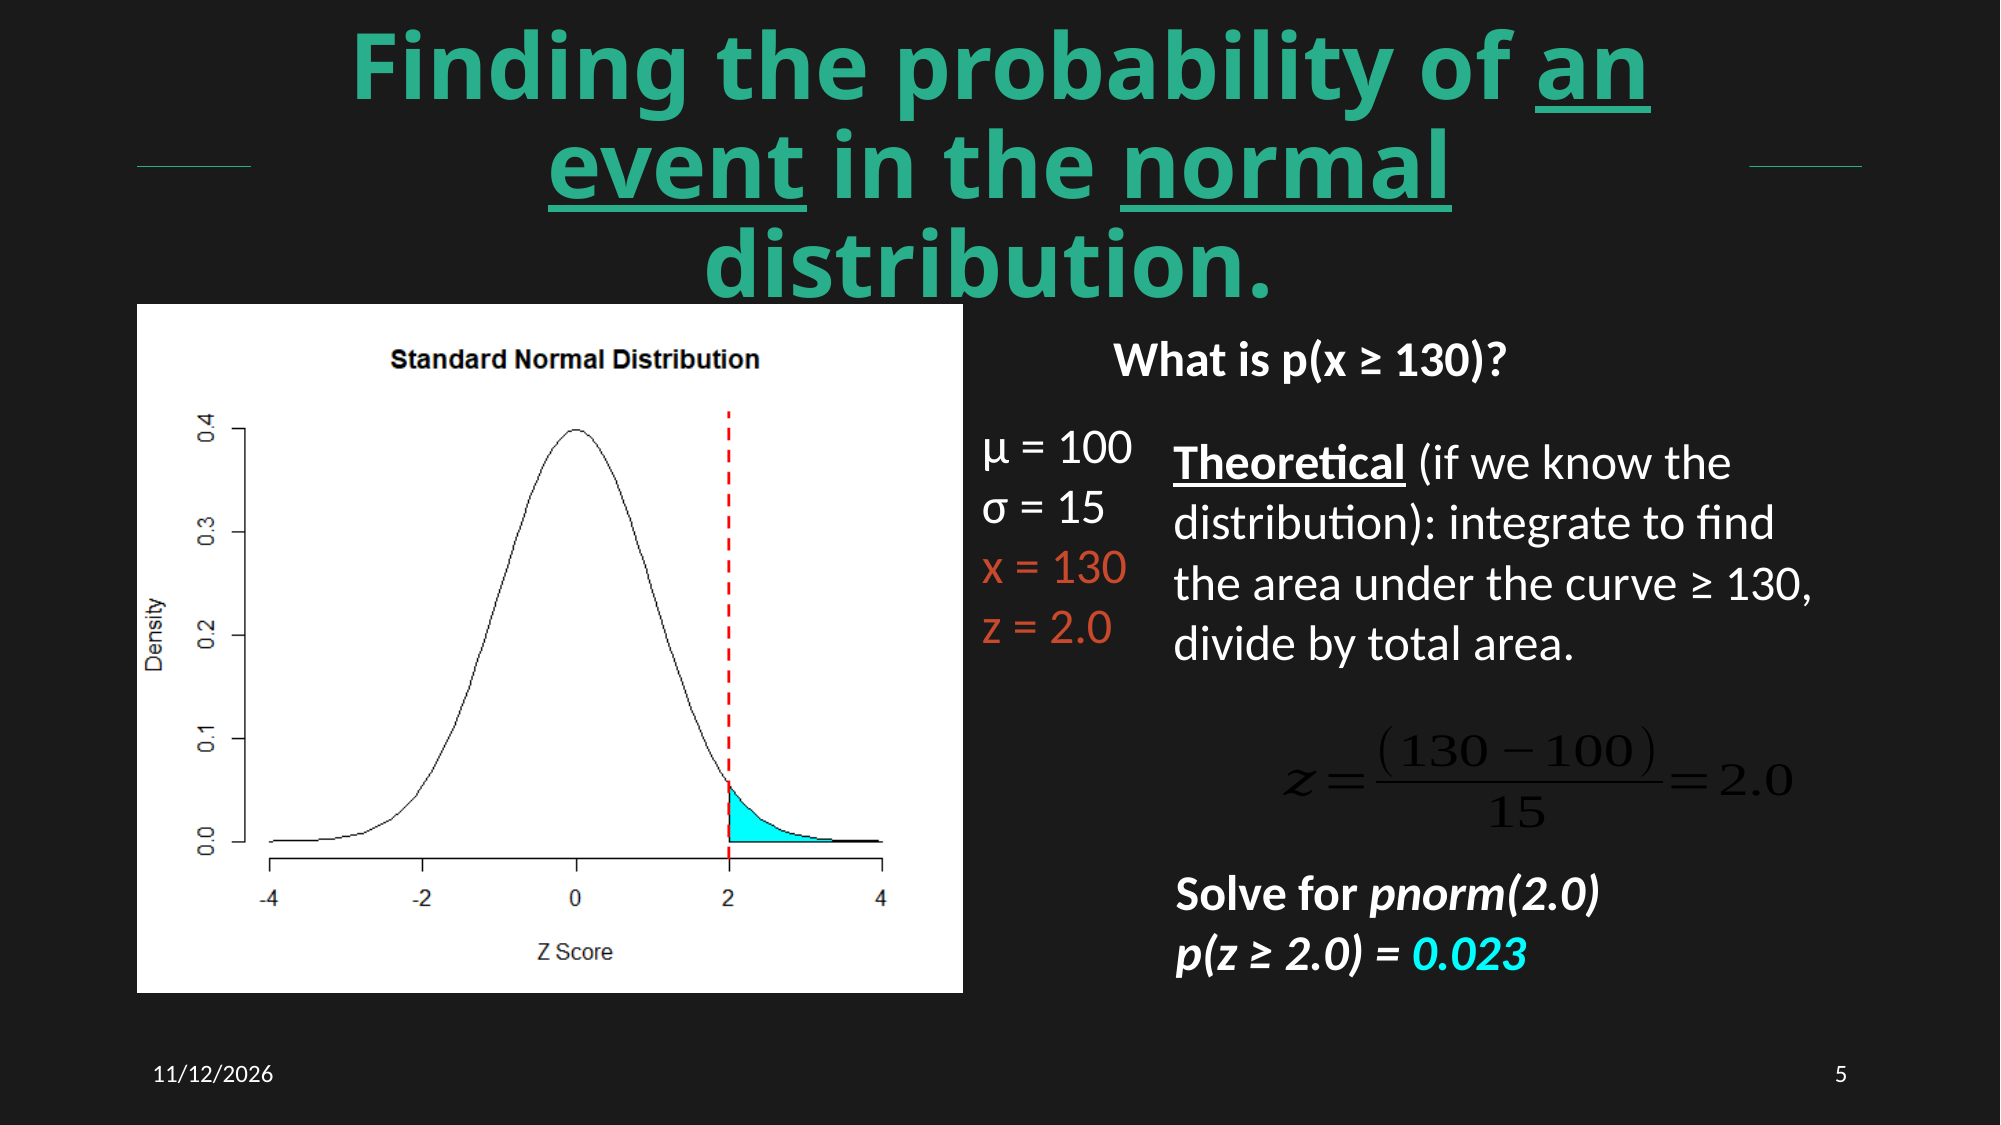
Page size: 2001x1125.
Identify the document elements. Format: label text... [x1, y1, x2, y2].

text_box What is p(x ≥ 130)? [1098, 319, 1524, 395]
picture [137, 304, 963, 993]
title Finding the probability of an event in the normal distribution. [251, 59, 1750, 278]
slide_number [137, 1042, 588, 1103]
text_box Theoretical (if we know the distribution): integrate to find the area under the curve ≥ 130, divide by total area. [1158, 422, 1862, 678]
text_box μ = 100 σ = 15 x = 130 z = 2.0 [967, 406, 1148, 662]
slide_number 5 [1412, 1042, 1863, 1103]
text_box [1158, 722, 1795, 990]
